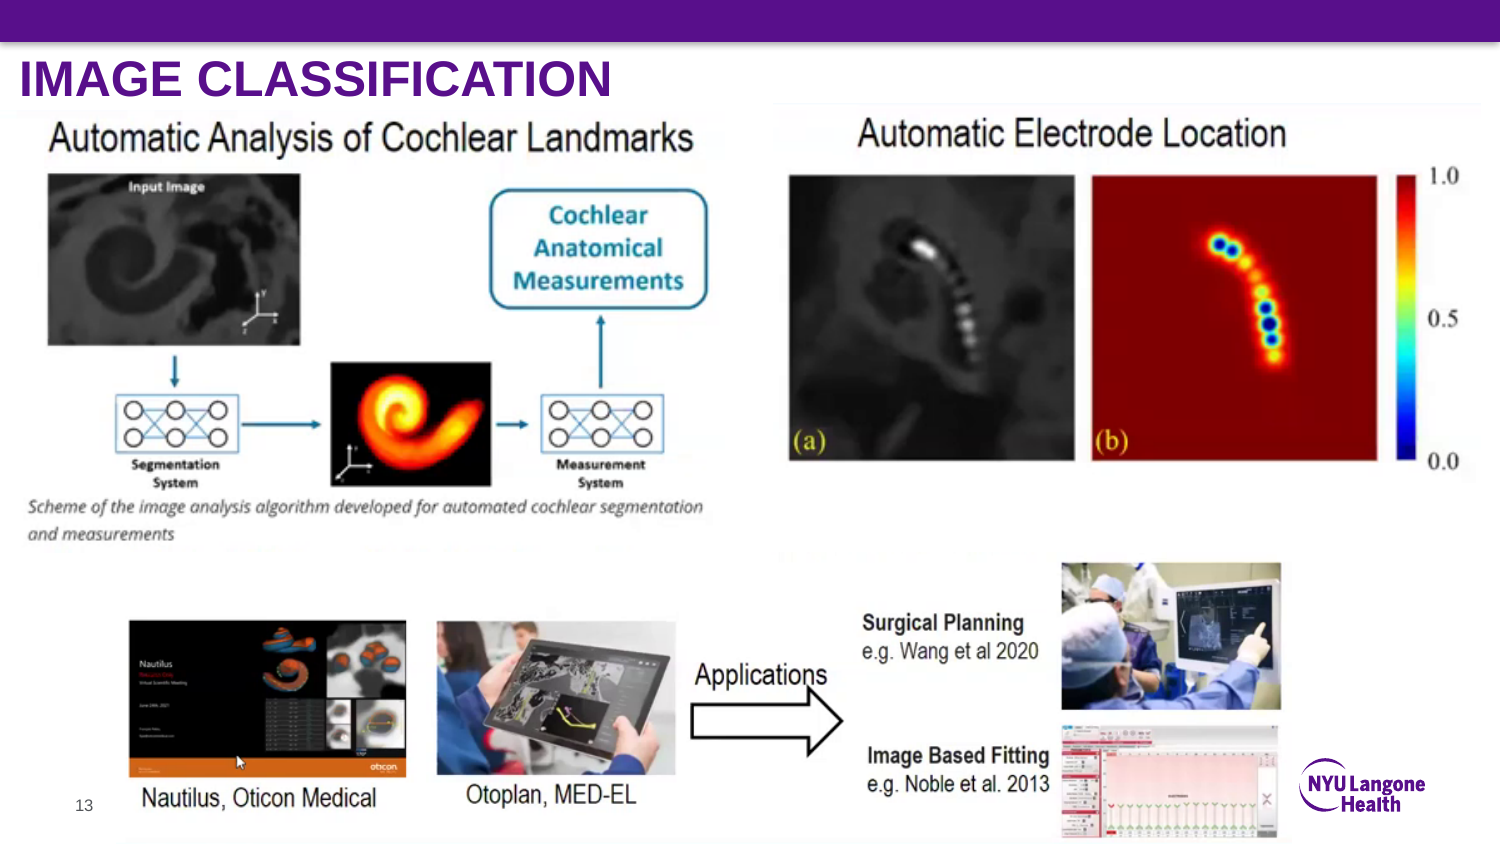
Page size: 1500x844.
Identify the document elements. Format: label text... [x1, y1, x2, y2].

title IMAGE CLASSIFICATION [19, 55, 1370, 107]
slide_number 13 [75, 794, 111, 815]
picture [773, 102, 1482, 483]
picture [0, 109, 1293, 844]
